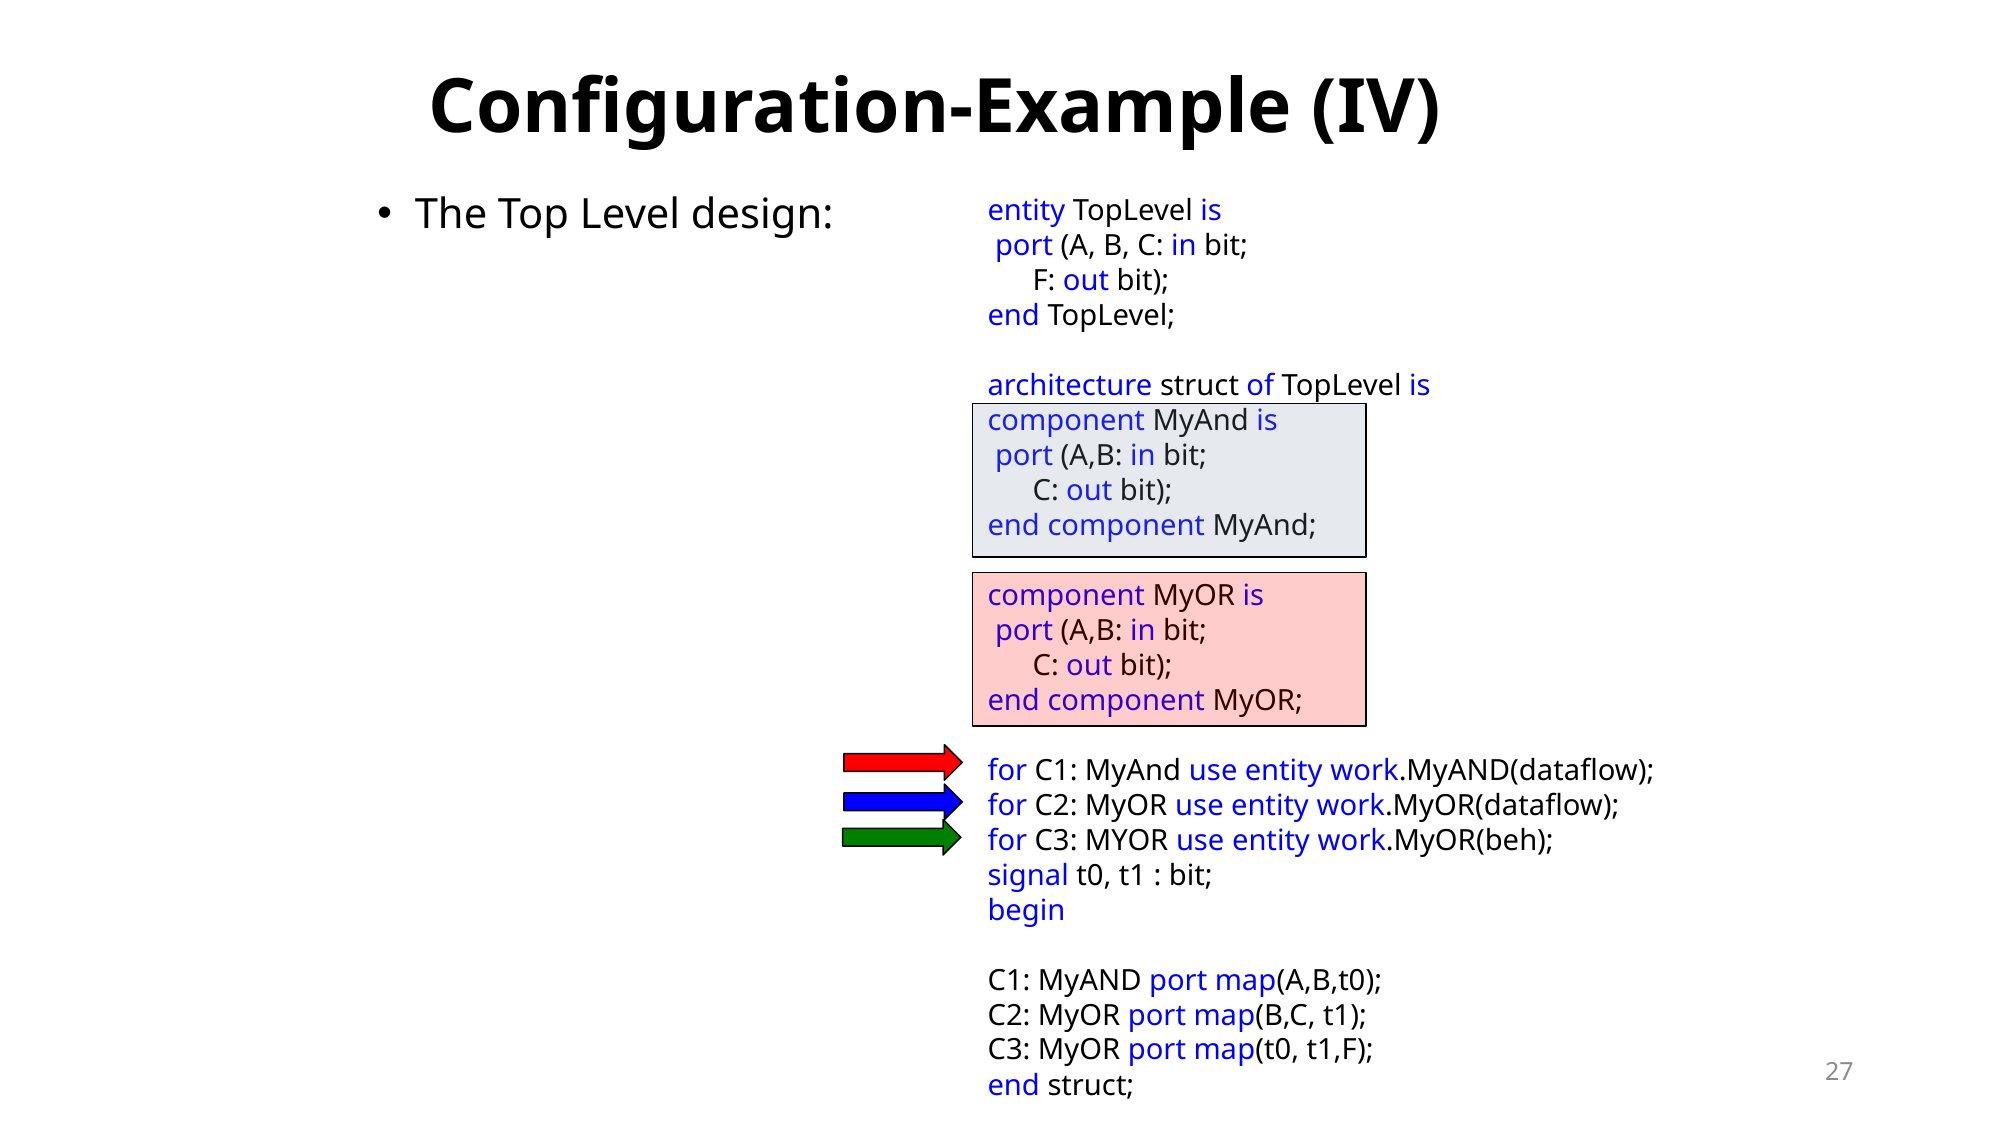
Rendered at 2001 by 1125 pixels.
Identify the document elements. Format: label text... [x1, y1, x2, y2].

text_box [972, 403, 1367, 557]
slide_number 27 [1418, 1040, 1869, 1101]
text_box [843, 784, 963, 820]
text_box [842, 819, 961, 855]
text_box entity TopLevel is port (A, B, C: in bit; F: out bit); end TopLevel; architecture struct of TopLevel is component MyAnd is port (A,B: in bit; C: out bit); end component MyAnd; component MyOR is port (A,B: in bit; C: out bit); end component MyOR; for C1: MyAnd use entity work.MyAND(dataflow); for C2: MyOR use entity work.MyOR(dataflow); for C3: MYOR use entity work.MyOR(beh); signal t0, t1 : bit; begin C1: MyAND port map(A,B,t0); C2: MyOR port map(B,C, t1); C3: MyOR port map(t0, t1,F); end struct; [972, 184, 1682, 1125]
list The Top Level design: [362, 184, 882, 279]
text_box [843, 744, 963, 781]
title Configuration-Example (IV) [413, 0, 2000, 217]
text_box [972, 572, 1367, 727]
